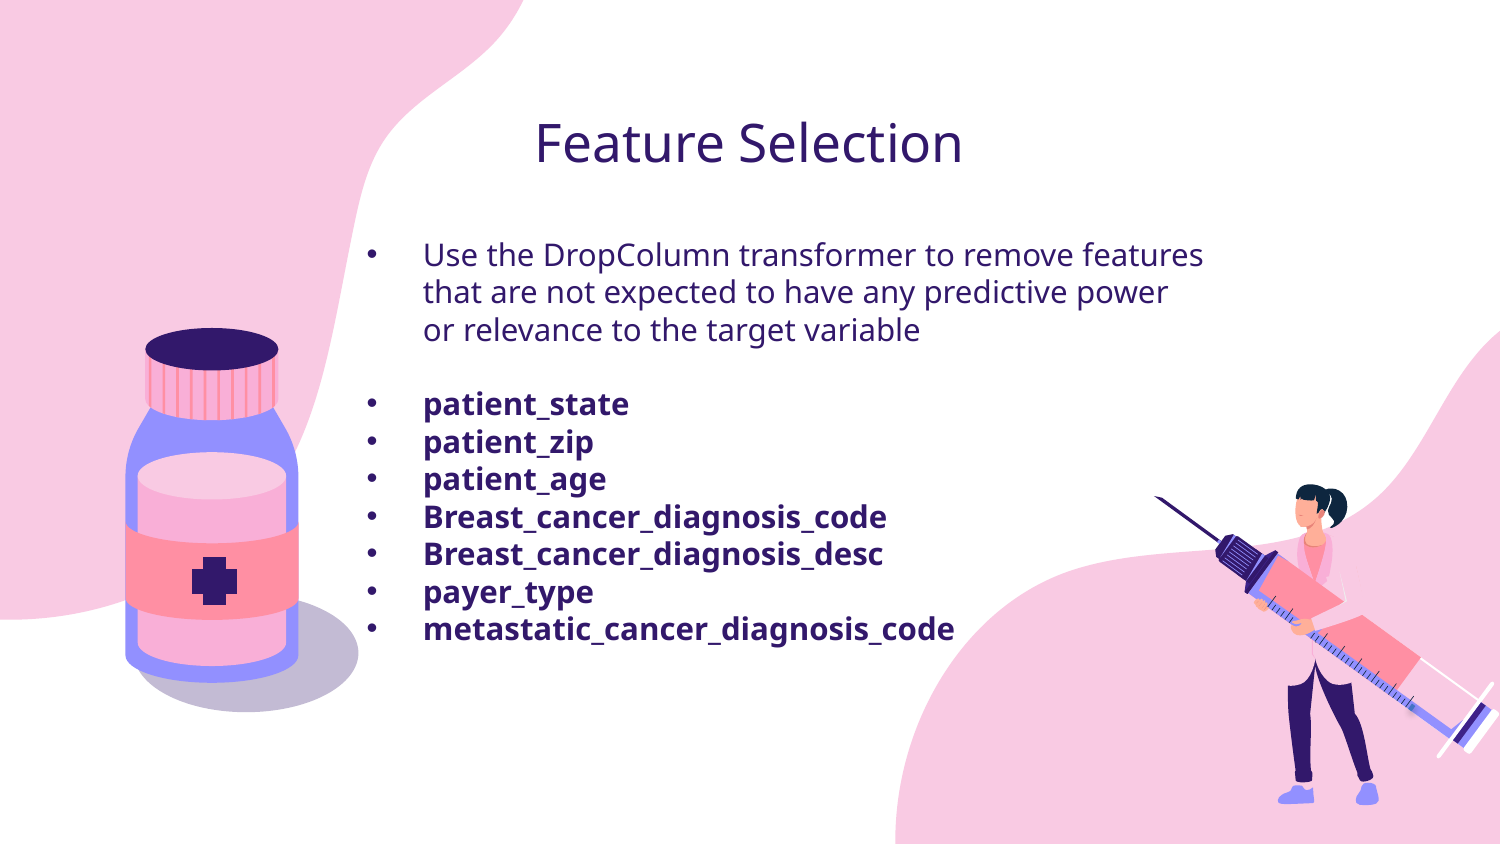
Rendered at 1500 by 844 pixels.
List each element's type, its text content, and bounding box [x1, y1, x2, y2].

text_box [125, 327, 359, 713]
subtitle Use the DropColumn transformer to remove features that are not expected to have any predictive power or relevance to the target variable patient_state patient_zip patient_age Breast_cancer_diagnosis_code Breast_cancer_diagnosis_desc payer_type metastatic_cancer_diagnosis_code [332, 219, 1224, 778]
title Feature Selection [454, 94, 1046, 189]
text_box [1153, 484, 1500, 806]
